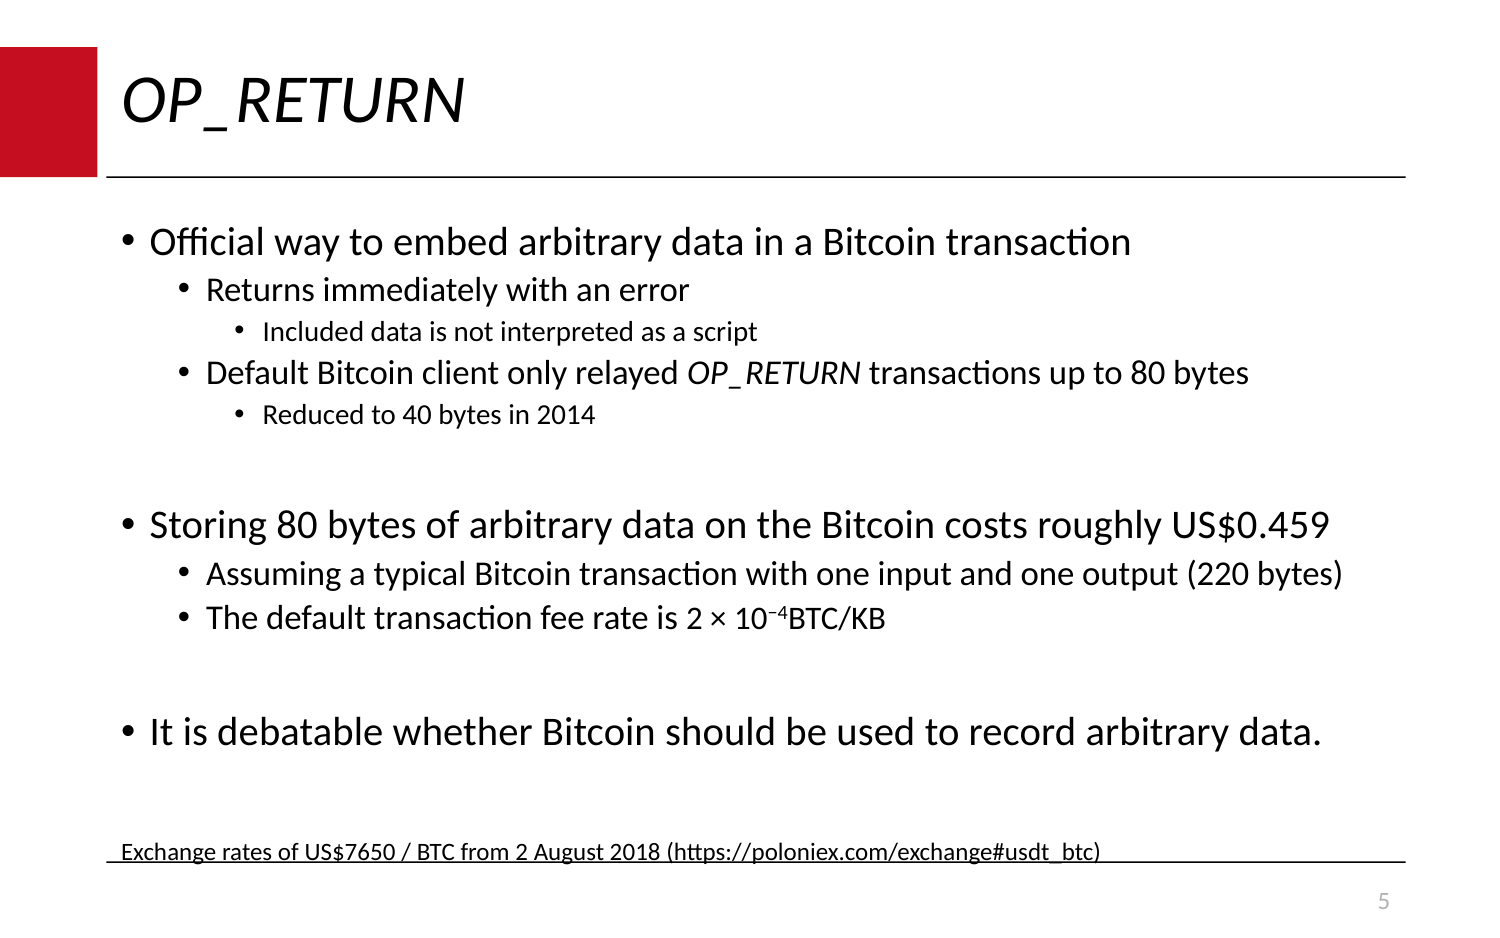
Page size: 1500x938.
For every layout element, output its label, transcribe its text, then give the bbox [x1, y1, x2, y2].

slide_number 5 [1101, 880, 1406, 918]
text_box Exchange rates of US$7650 / BTC from 2 August 2018 (https://poloniex.com/exchange#usdt_btc) [106, 827, 1130, 873]
list Official way to embed arbitrary data in a Bitcoin transaction Returns immediately with an error Included data is not interpreted as a script Default Bitcoin client only relayed OP_RETURN transactions up to 80 bytes Reduced to 40 bytes in 2014 Storing 80 bytes of arbitrary data on the Bitcoin costs roughly US$0.459 Assuming a typical Bitcoin transaction with one input and one output (220 bytes) The default transaction fee rate is 2 × 10−4BTC/KB It is debatable whether Bitcoin should be used to record arbitrary data. [106, 212, 1406, 844]
title OP_RETURN [106, 47, 1406, 154]
